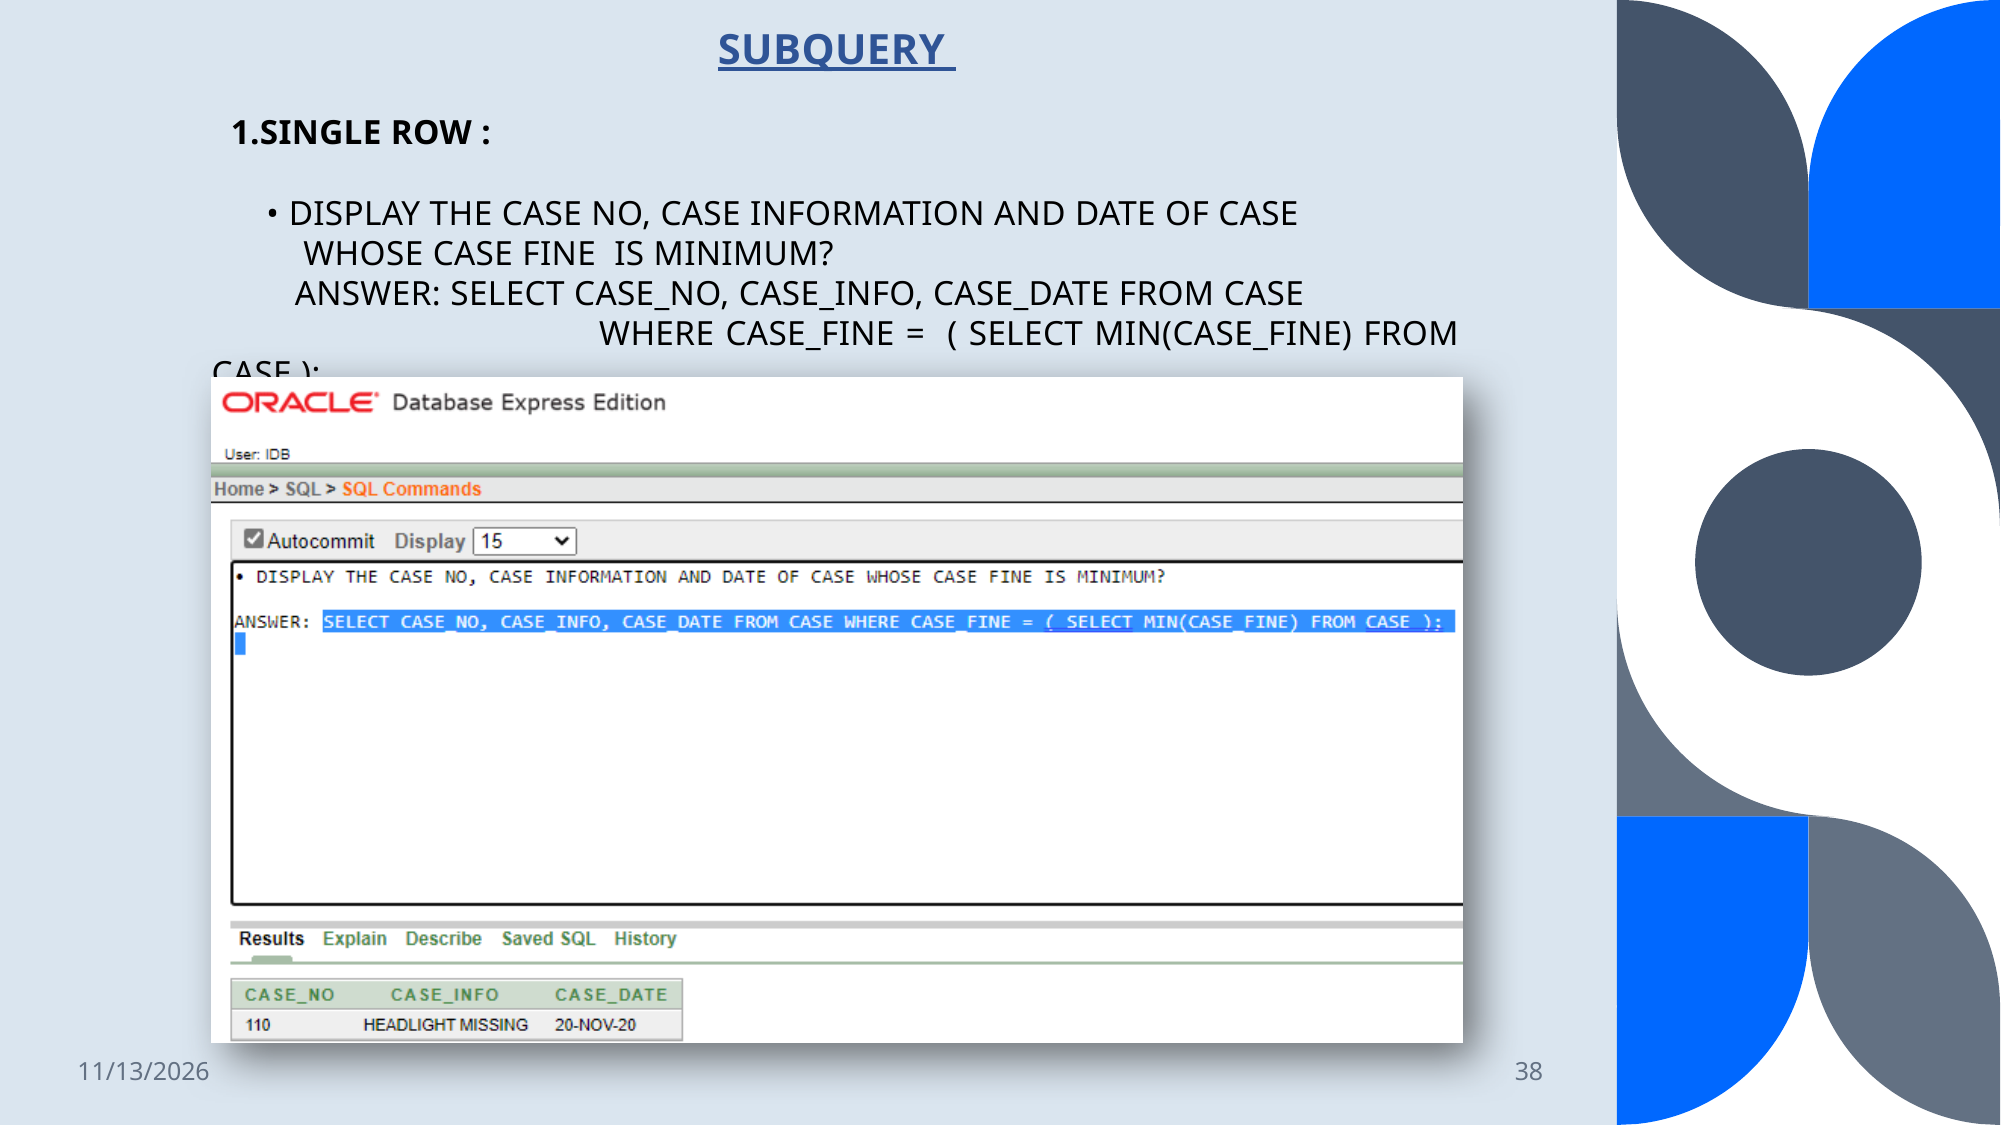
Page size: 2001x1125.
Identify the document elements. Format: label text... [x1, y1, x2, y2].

list SUBQUERY 1.SINGLE ROW : • DISPLAY THE CASE NO, CASE INFORMATION AND DATE OF CASE WHOSE CASE FINE IS MINIMUM? ANSWER: SELECT CASE_NO, CASE_INFO, CASE_DATE FROM CASE WHERE CASE_FINE = ( SELECT MIN(CASE_FINE) FROM CASE ); [211, 22, 1463, 376]
slide_number 38 [1366, 1042, 1559, 1103]
picture [211, 376, 1463, 1043]
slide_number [62, 1042, 320, 1103]
